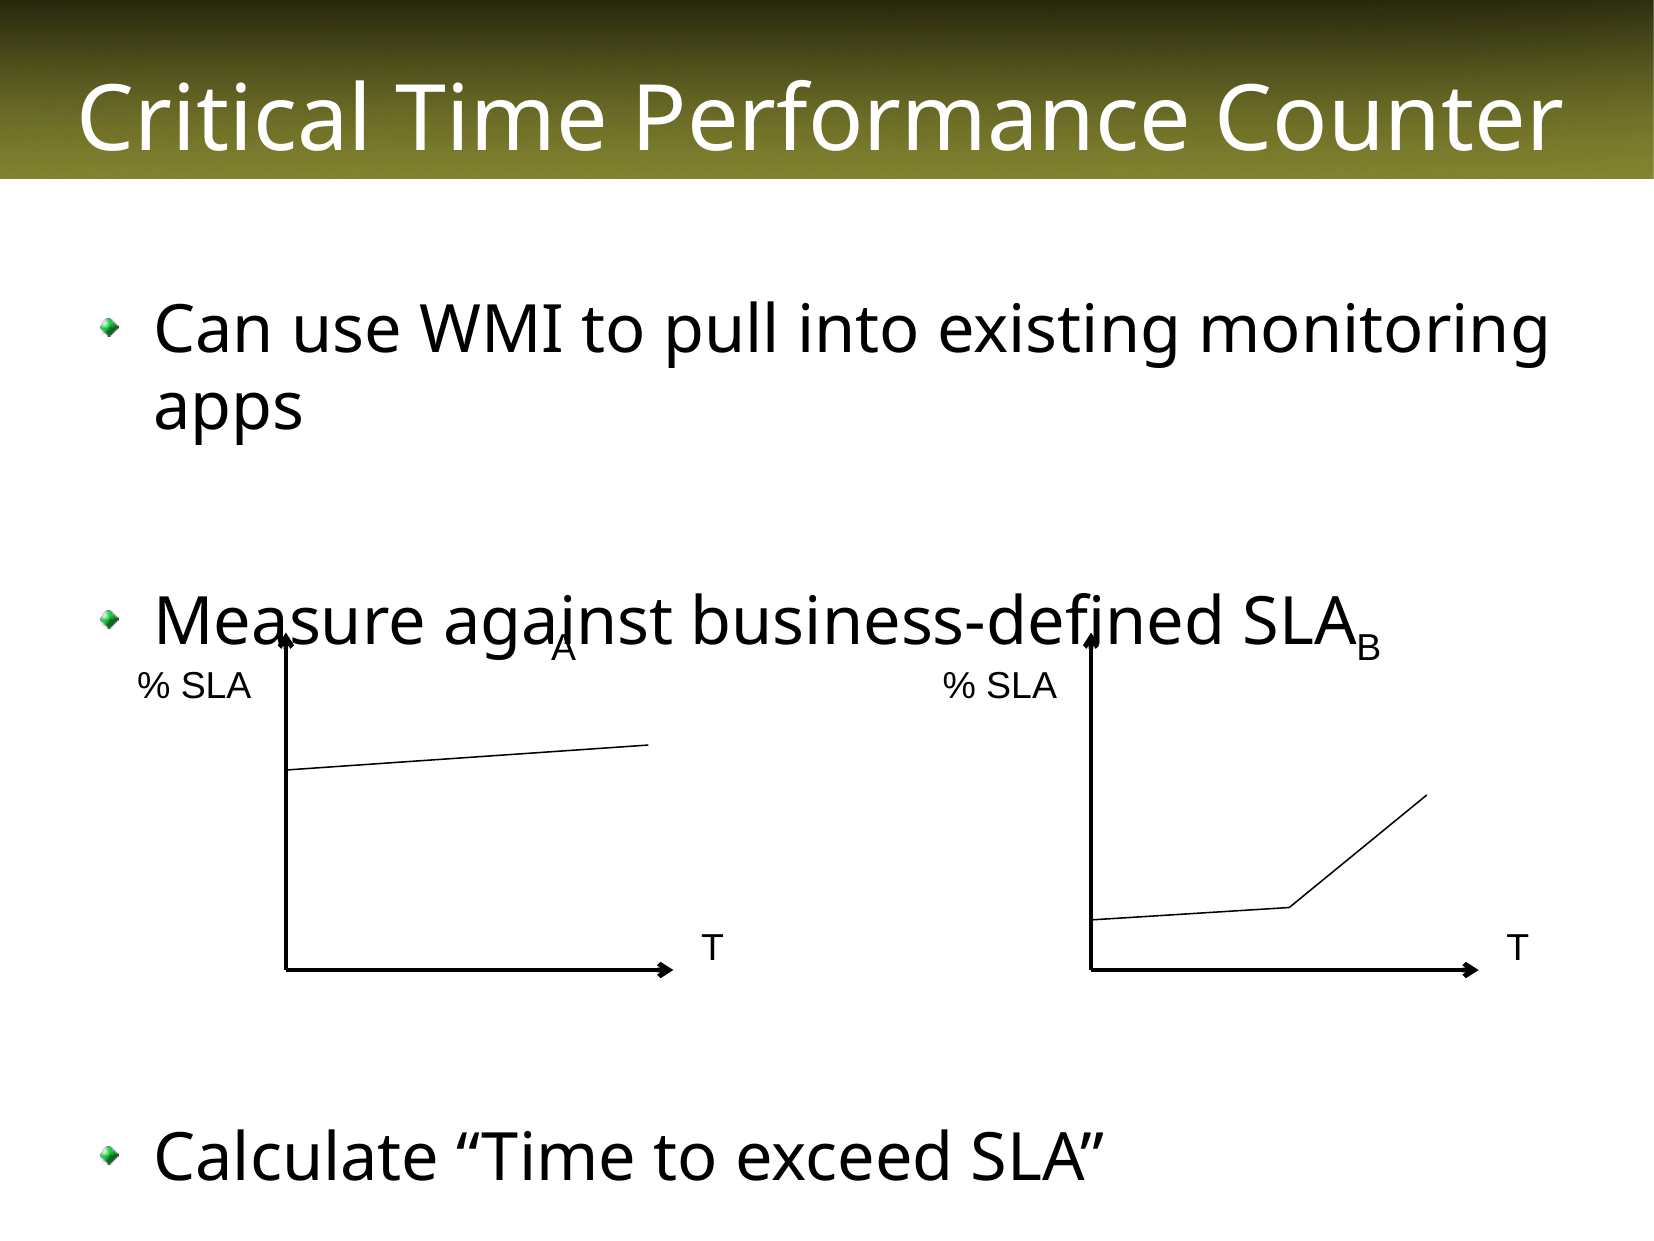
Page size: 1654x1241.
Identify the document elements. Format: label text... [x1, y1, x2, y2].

picture [0, 0, 1654, 179]
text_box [1289, 794, 1427, 908]
title Critical Time Performance Counter [76, 58, 1654, 178]
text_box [121, 619, 740, 978]
picture [100, 1146, 119, 1165]
picture [100, 610, 119, 629]
list Can use WMI to pull into existing monitoring apps Measure against business-defined SLA Calculate “Time to exceed SLA” [82, 289, 1654, 1109]
picture [100, 318, 119, 337]
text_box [926, 619, 1545, 978]
